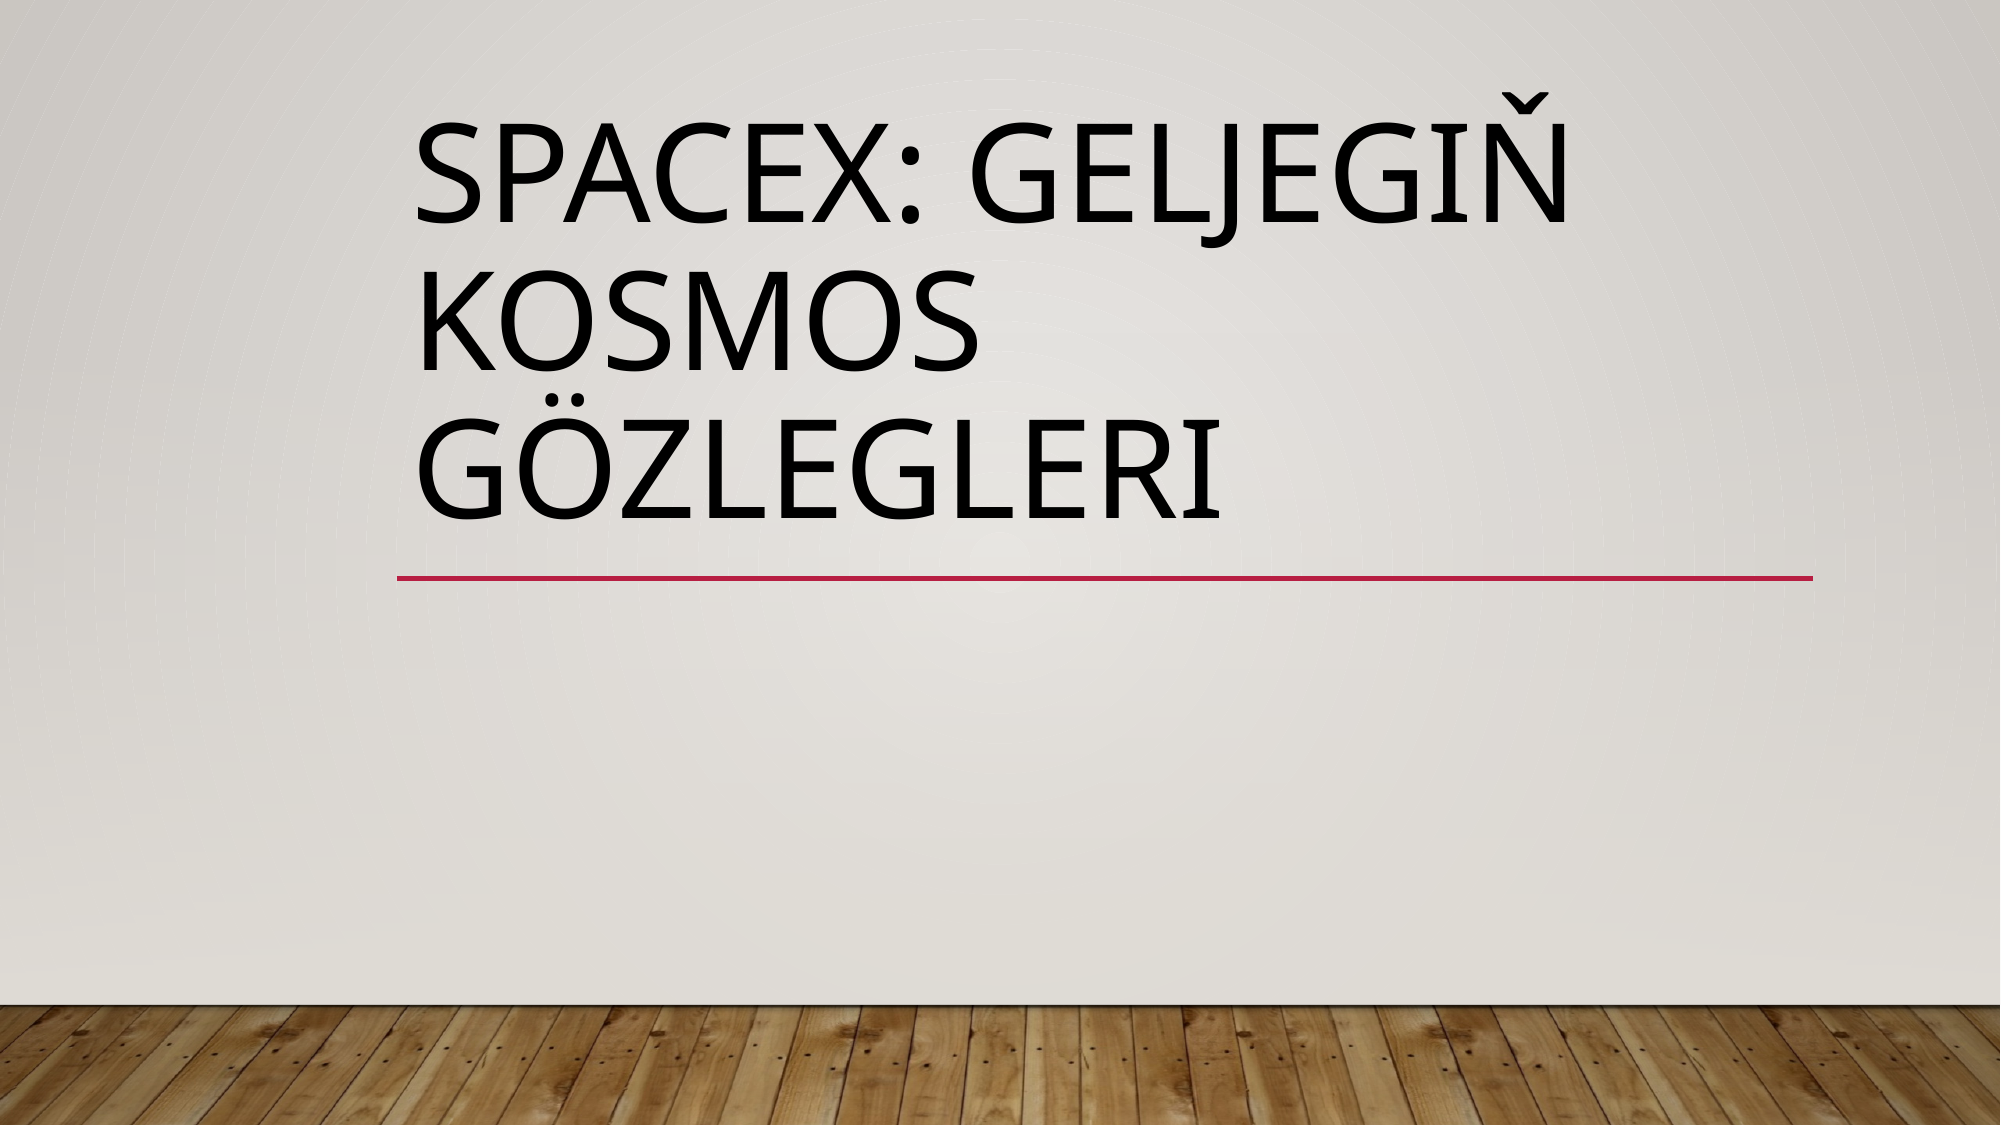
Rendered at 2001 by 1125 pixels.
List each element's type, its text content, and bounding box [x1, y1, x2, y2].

picture [0, 1005, 2000, 1125]
title SpaceX: Geljegiň Kosmos Gözlegleri [396, 131, 1814, 549]
